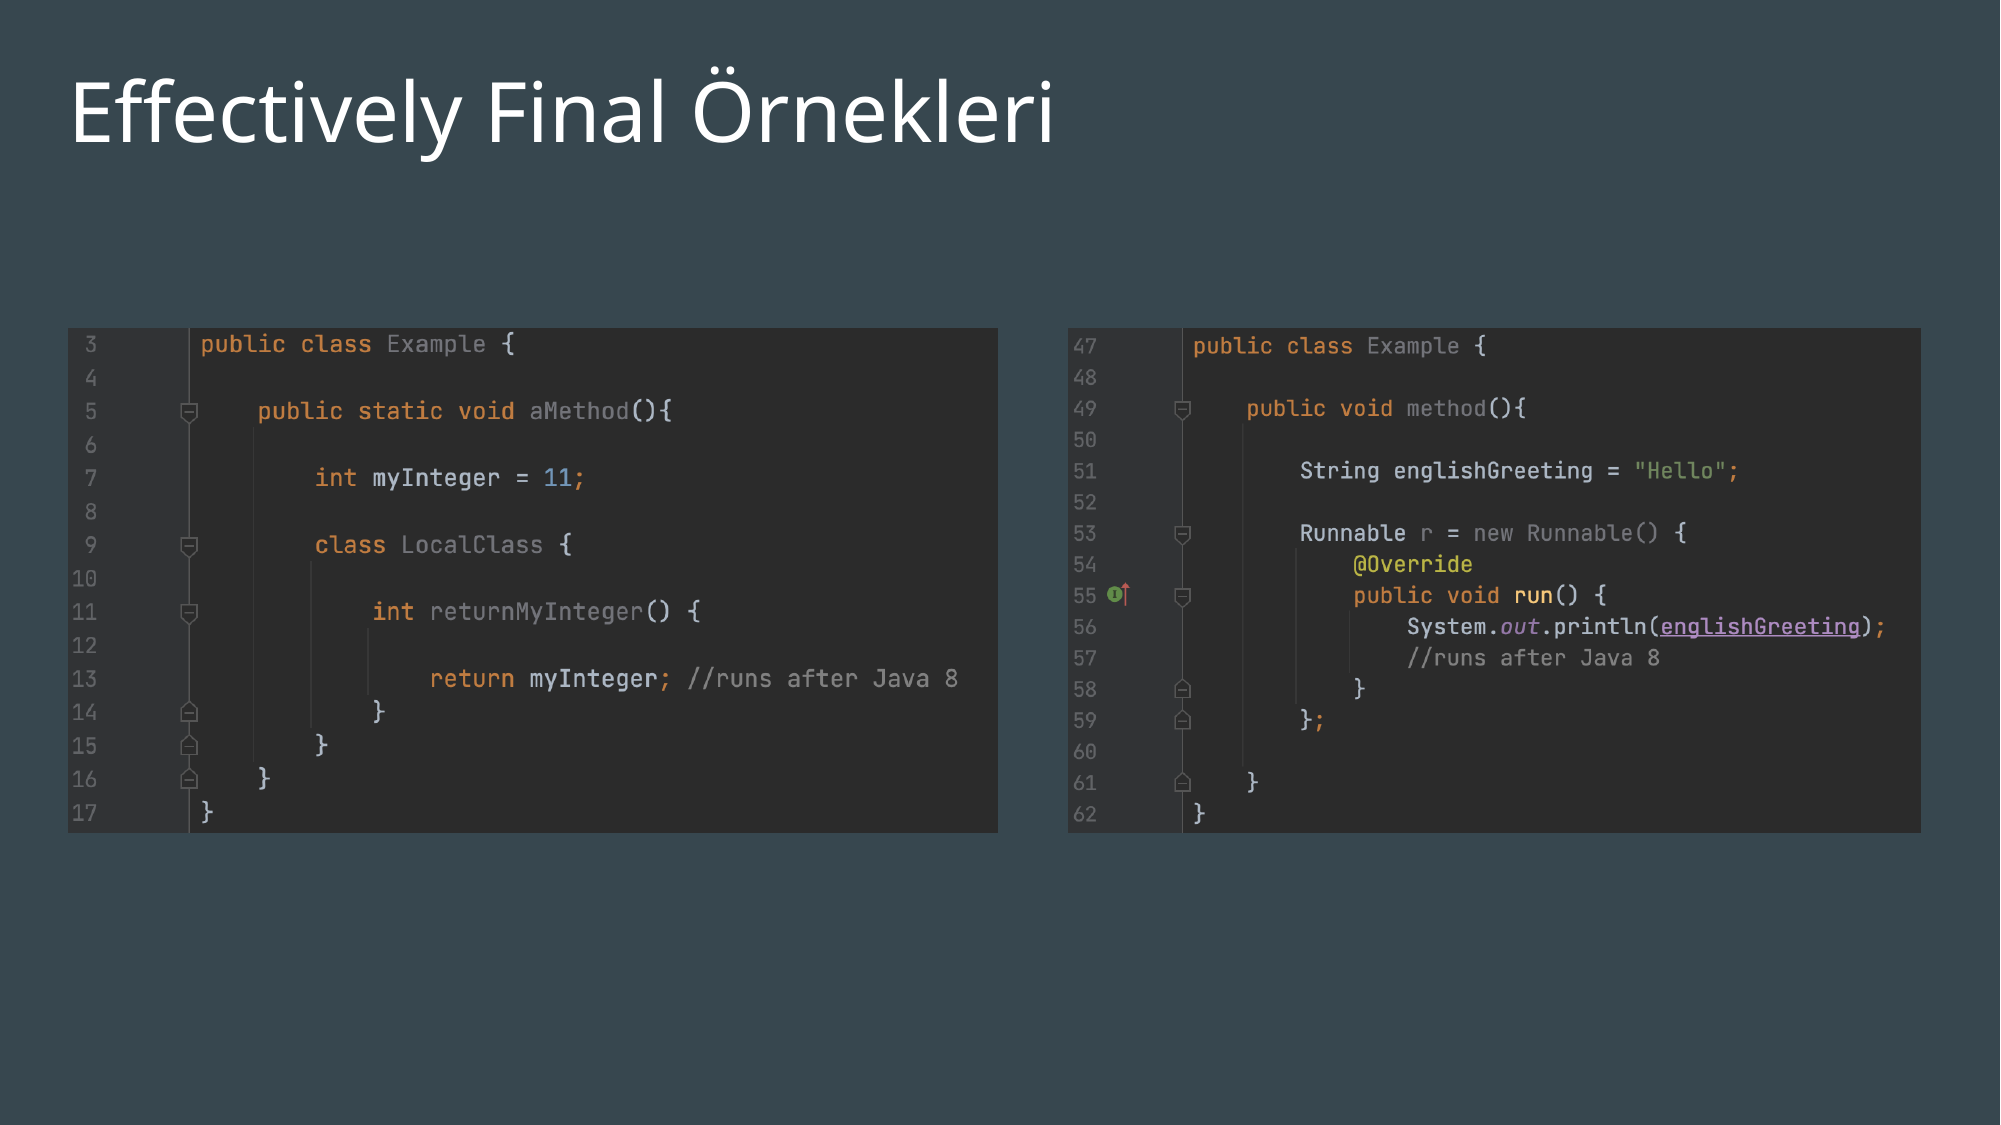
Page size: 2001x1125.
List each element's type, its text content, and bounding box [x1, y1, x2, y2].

picture [1068, 328, 1921, 833]
picture [67, 328, 999, 833]
title Effectively Final Örnekleri [68, 44, 1932, 170]
